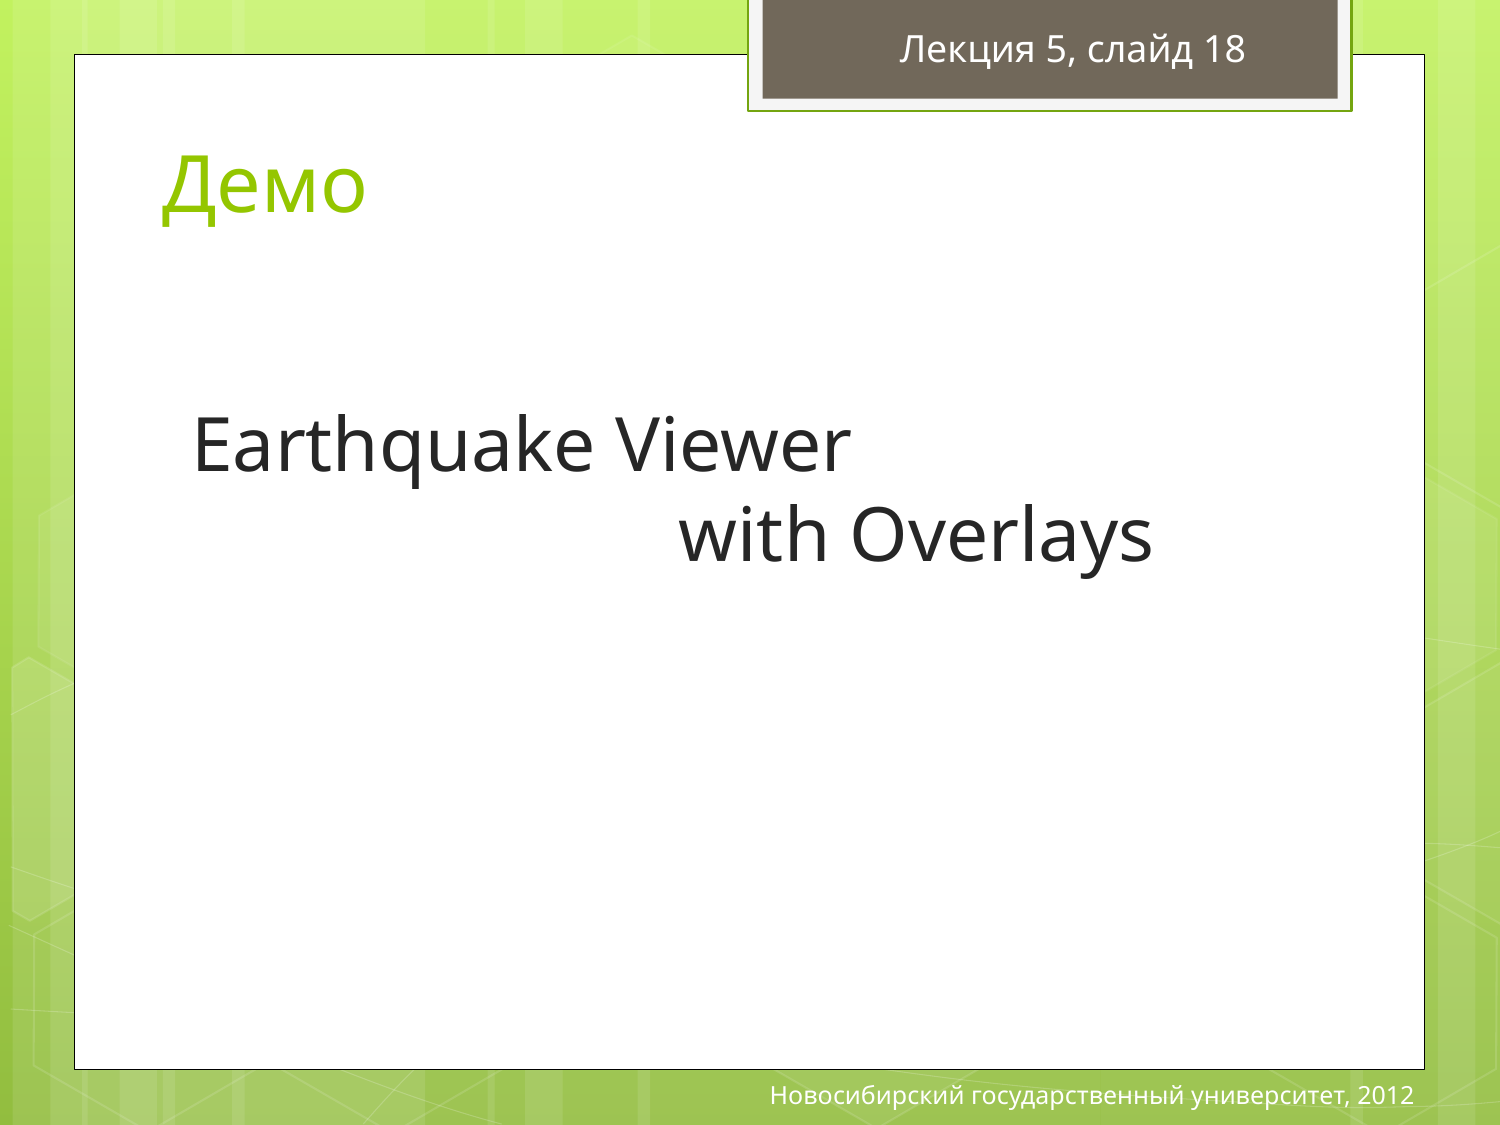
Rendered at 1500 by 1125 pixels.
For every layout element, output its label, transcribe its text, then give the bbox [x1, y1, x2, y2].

footer Новосибирский государственный университет, 2012 [466, 1065, 1431, 1125]
text_box Лекция 5, слайд 18 [884, 17, 1262, 78]
title Демо [147, 125, 1300, 236]
text_box Earthquake Viewer with Overlays [176, 389, 1171, 584]
